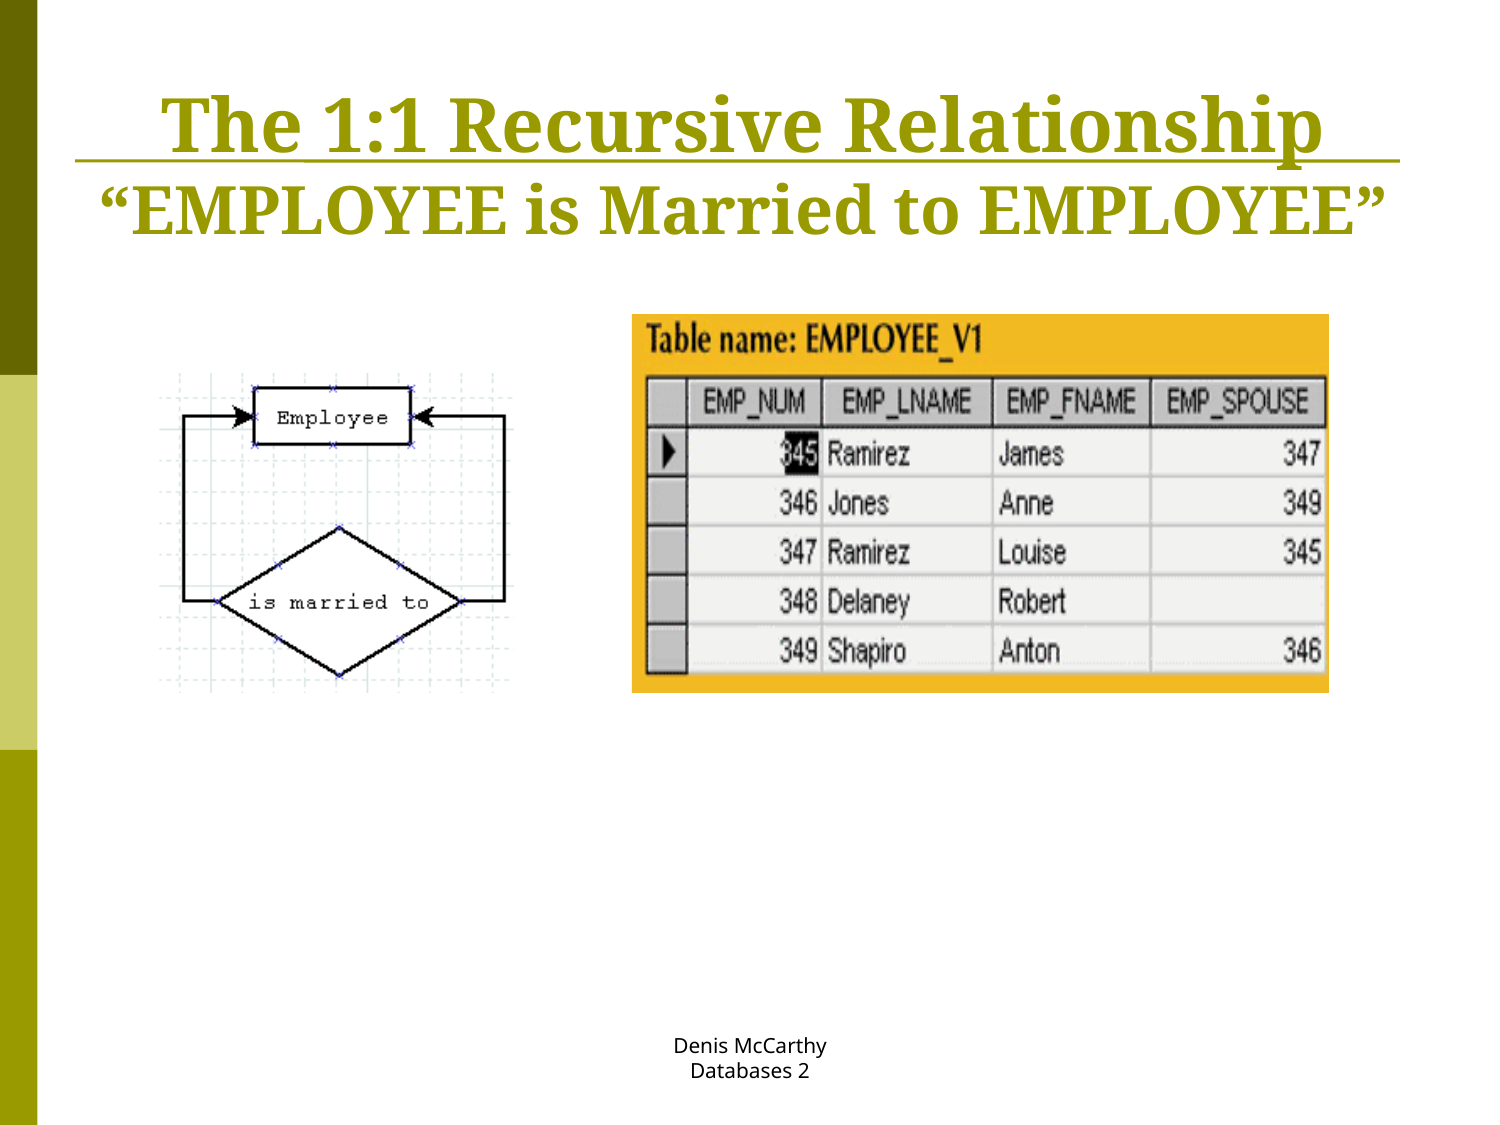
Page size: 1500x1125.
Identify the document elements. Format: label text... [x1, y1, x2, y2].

footer Denis McCarthy Databases 2 [512, 1024, 988, 1101]
picture [631, 314, 1330, 693]
title The 1:1 Recursive Relationship “EMPLOYEE is Married to EMPLOYEE” [40, 151, 1448, 256]
picture [159, 373, 514, 693]
